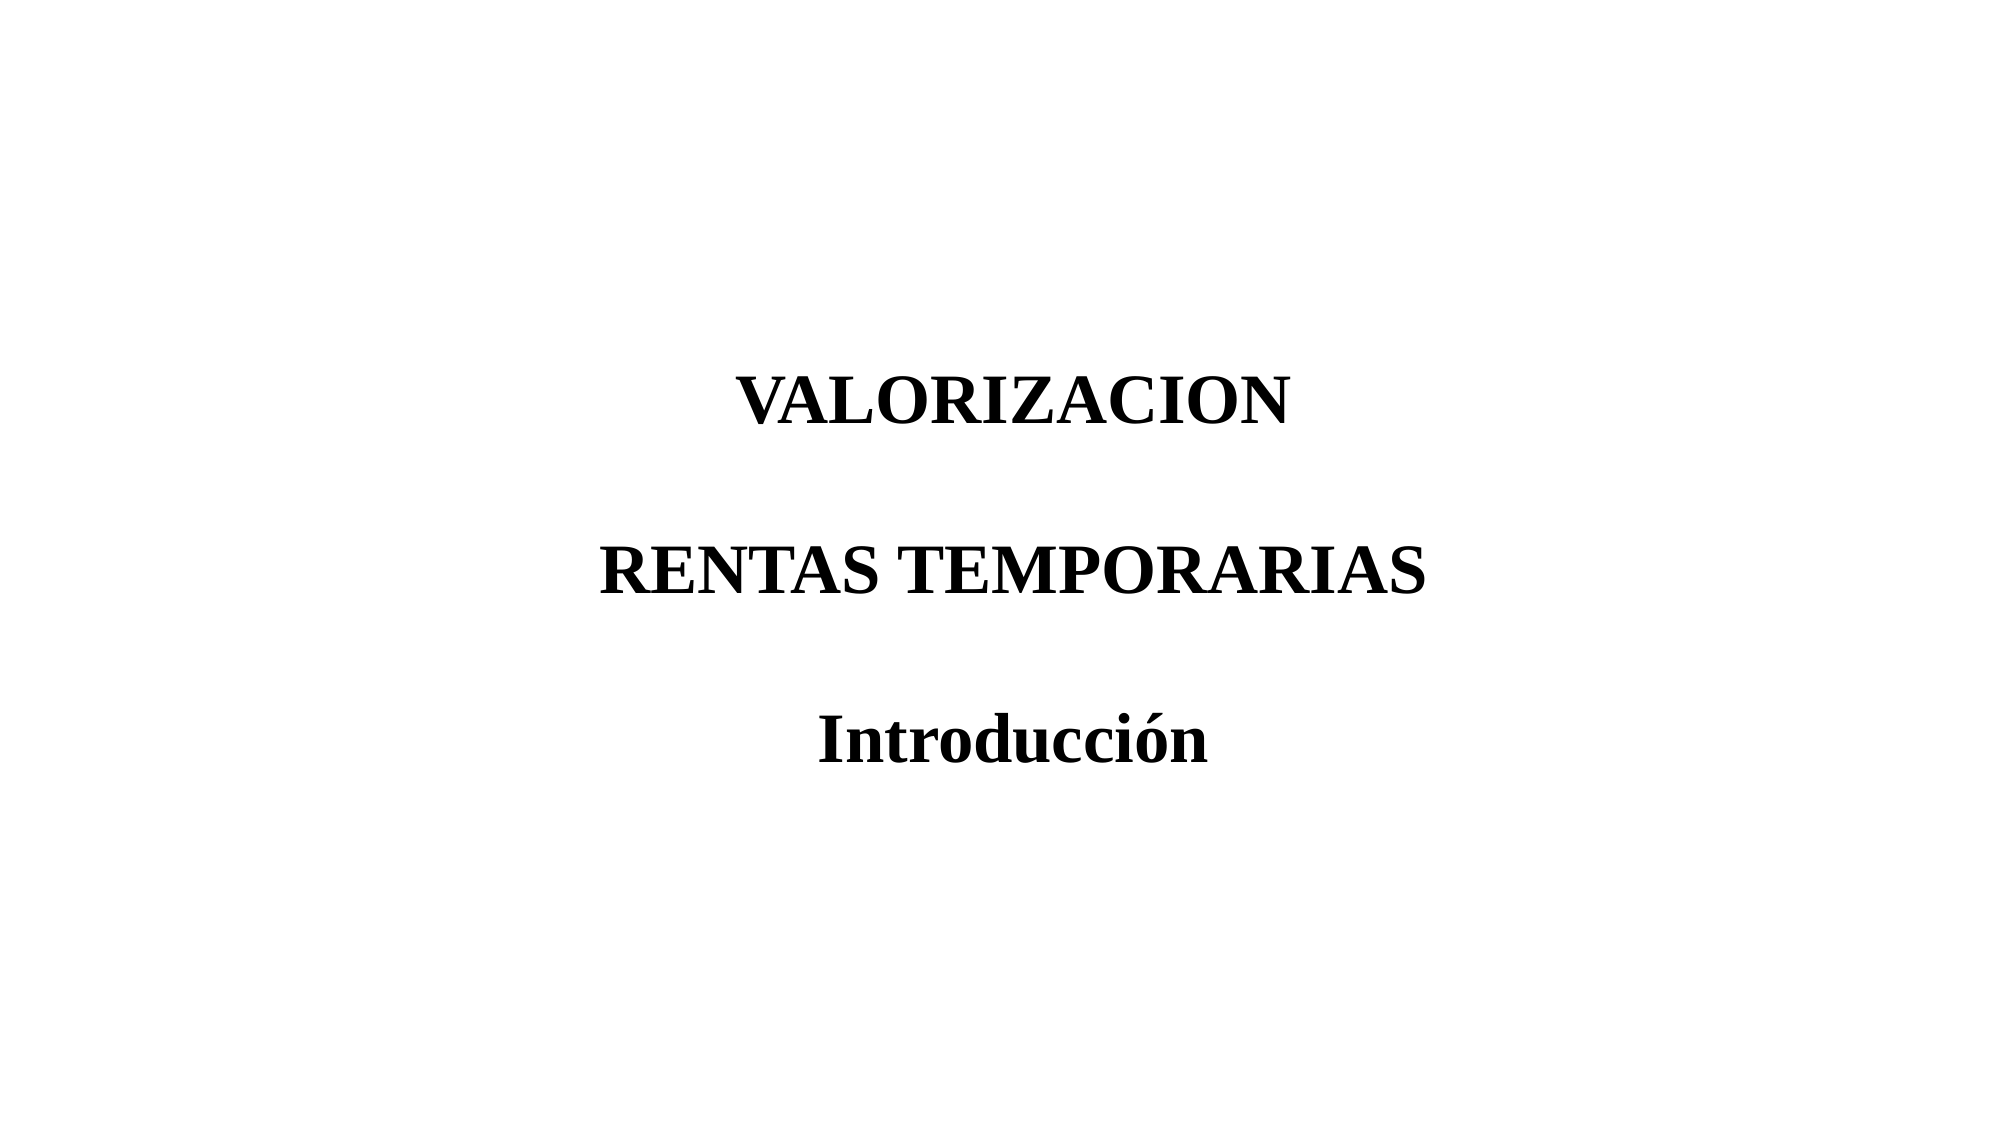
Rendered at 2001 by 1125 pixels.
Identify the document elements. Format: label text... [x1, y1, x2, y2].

text_box VALORIZACION RENTAS TEMPORARIAS Introducción [513, 345, 1514, 870]
